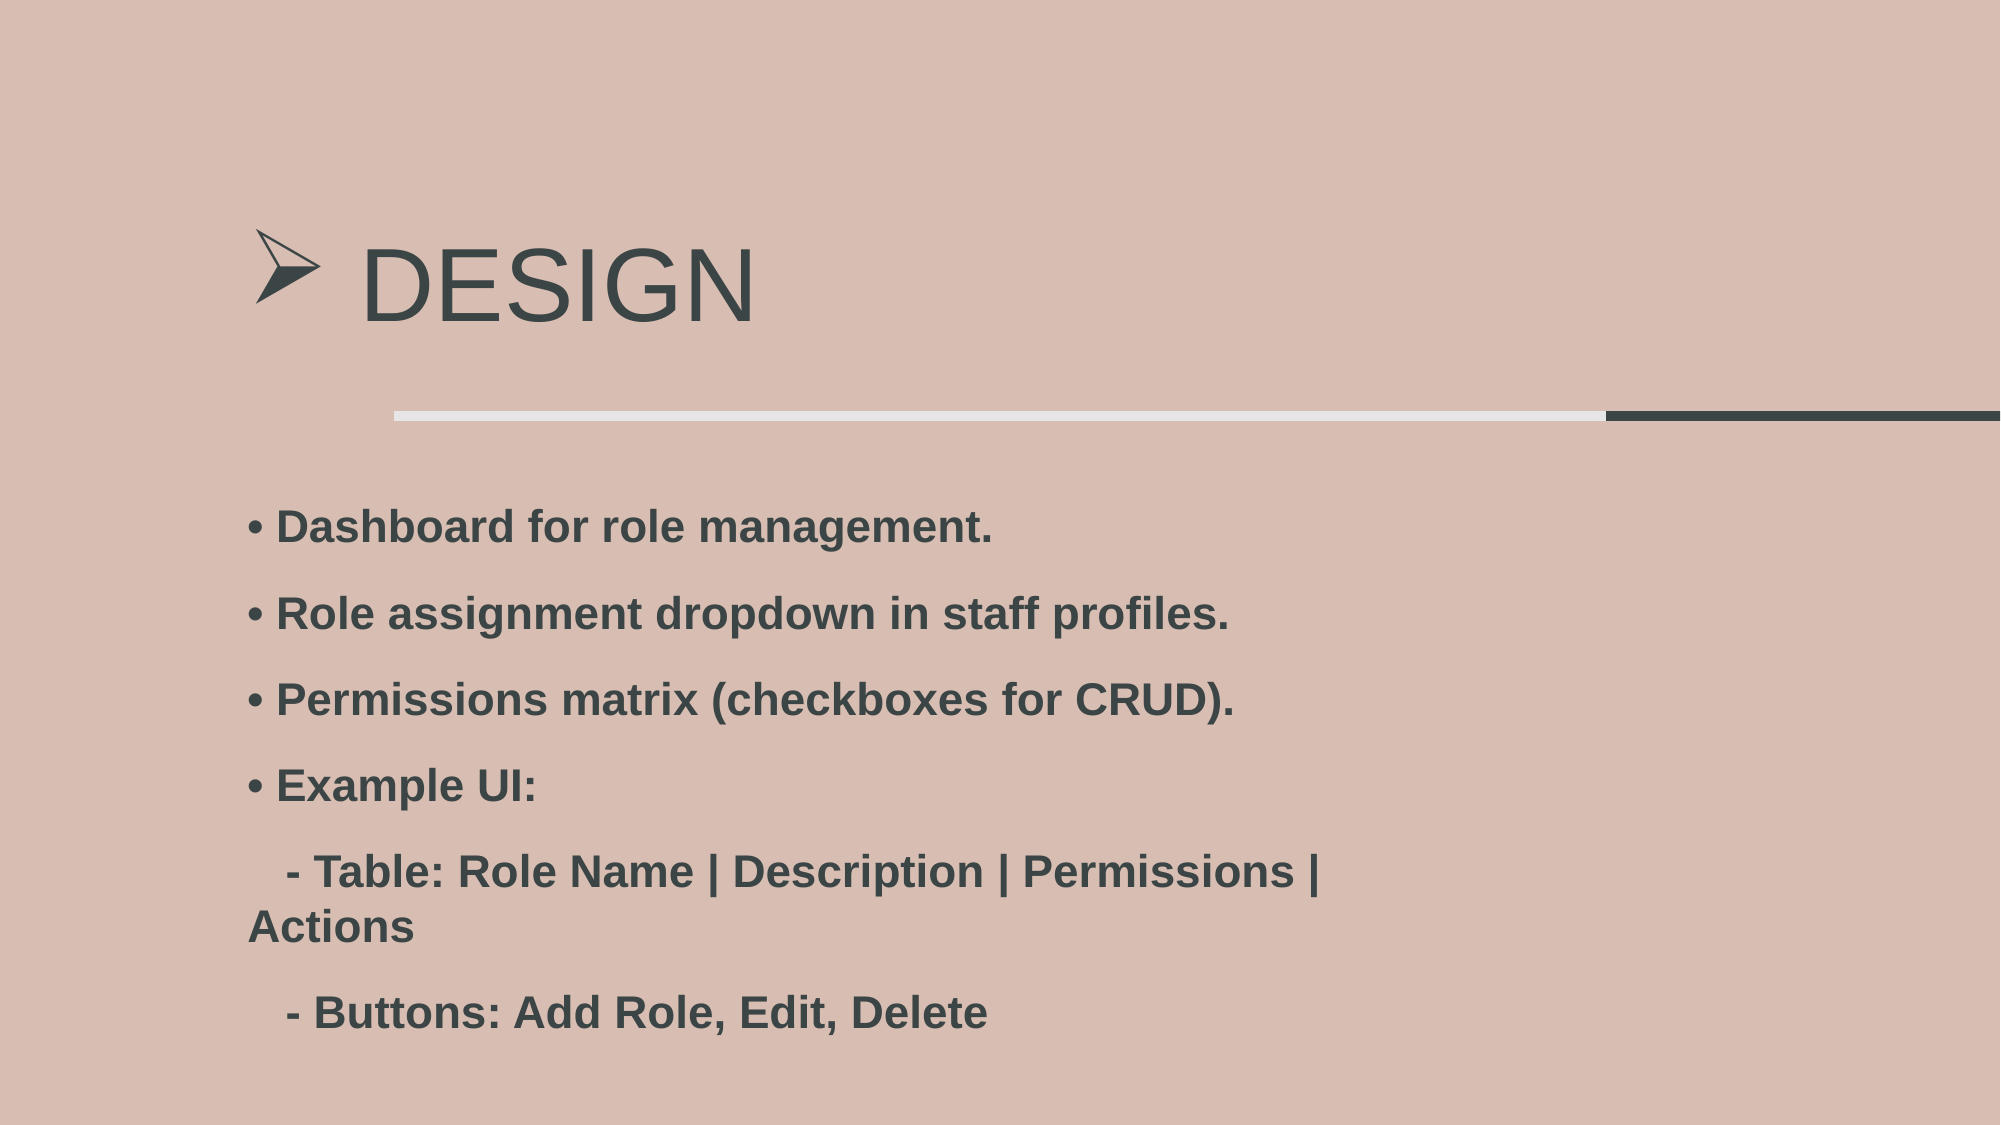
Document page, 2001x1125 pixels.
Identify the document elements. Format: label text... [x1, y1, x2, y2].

title Design [232, 234, 1463, 350]
list • Dashboard for role management. • Role assignment dropdown in staff profiles. • Permissions matrix (checkboxes for CRUD). • Example UI: - Table: Role Name | Description | Permissions | Actions - Buttons: Add Role, Edit, Delete [232, 489, 1458, 1031]
